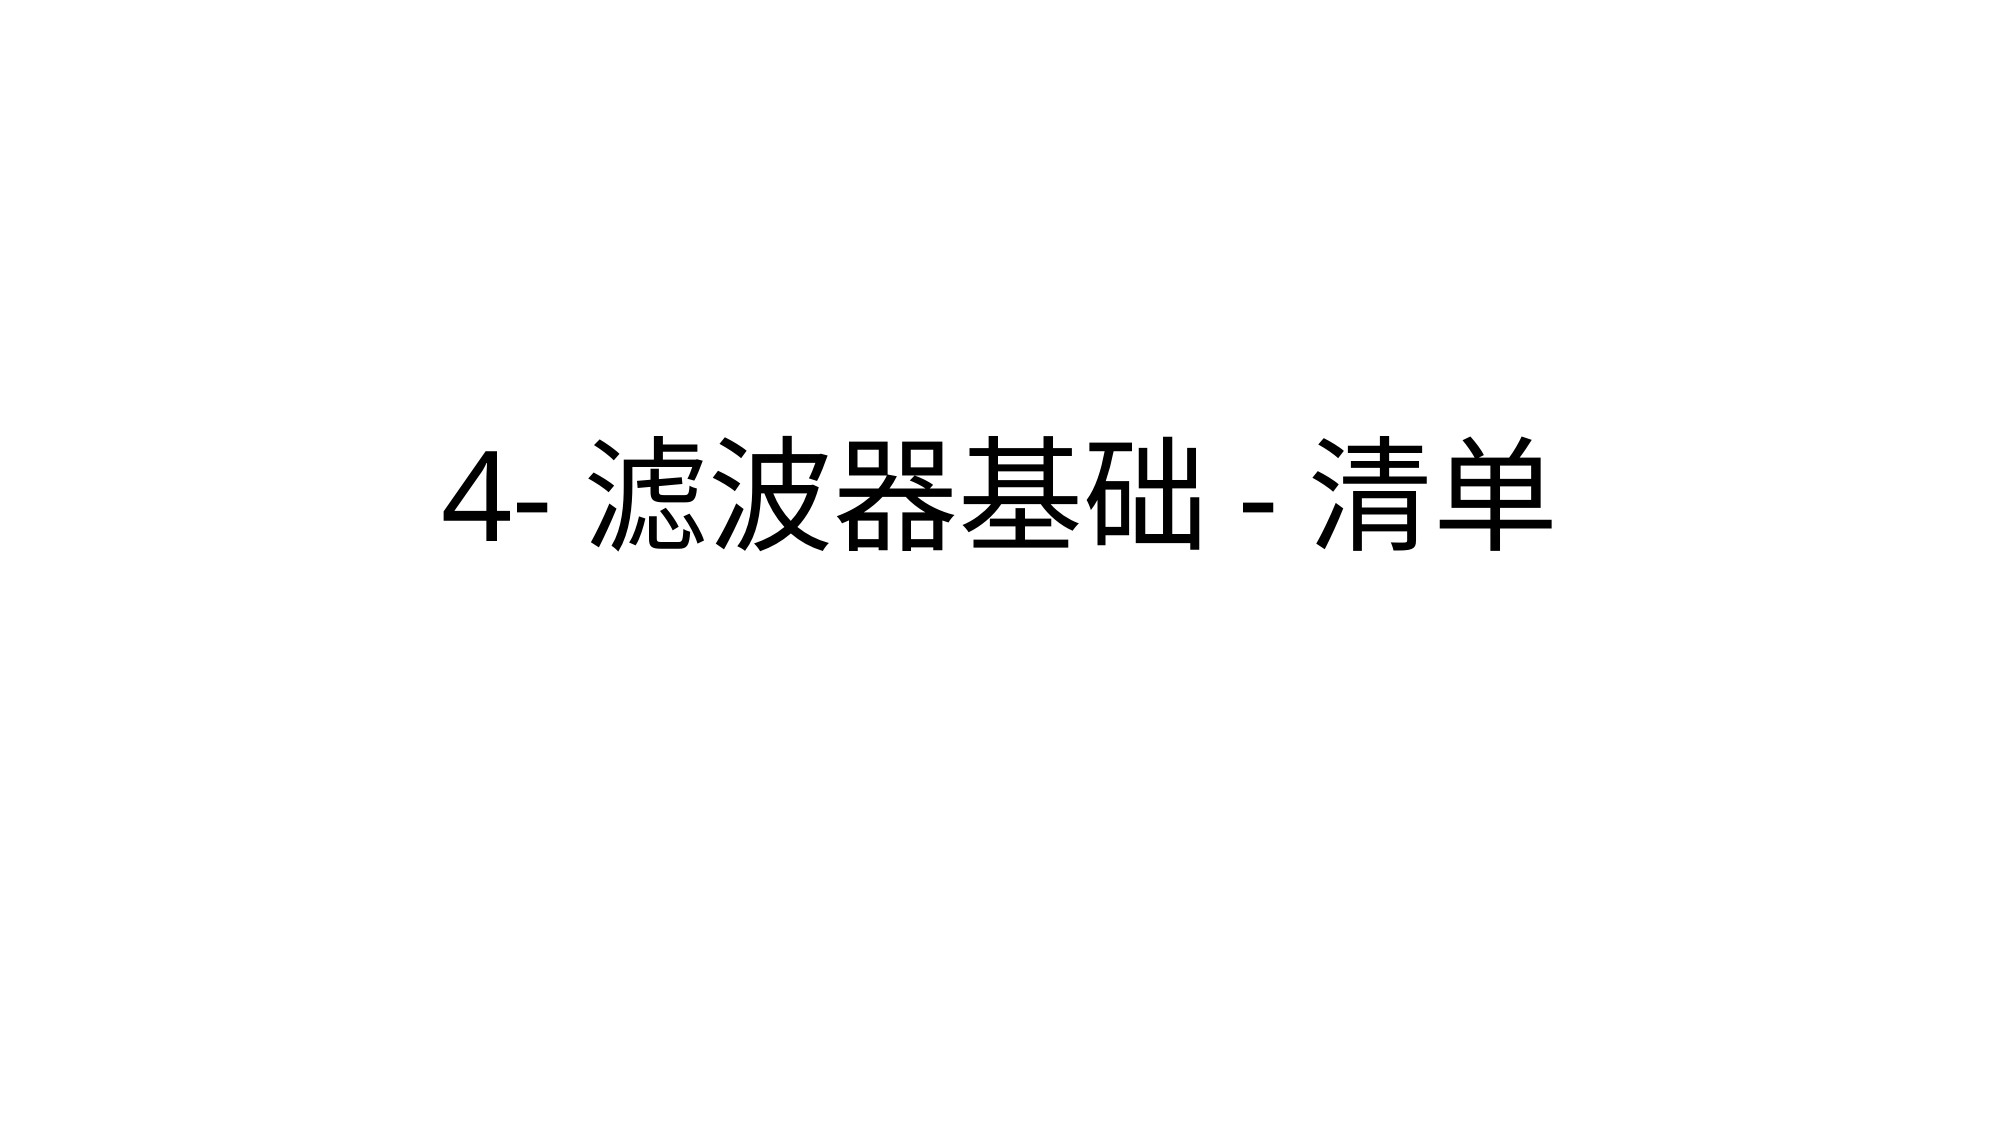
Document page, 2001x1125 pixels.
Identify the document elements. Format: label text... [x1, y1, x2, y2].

title 4-滤波器基础-清单 [249, 184, 1750, 576]
